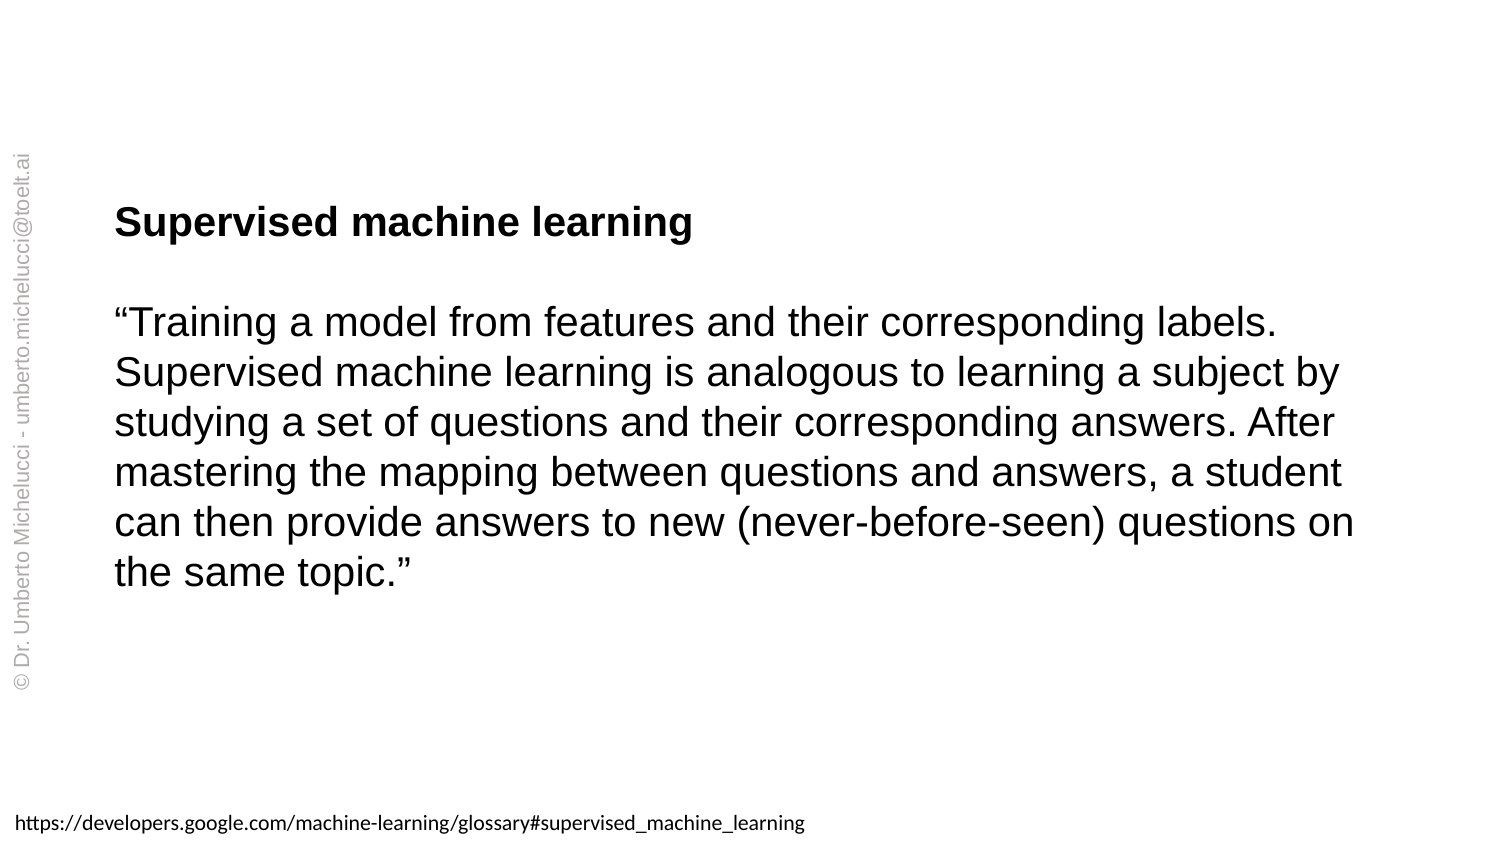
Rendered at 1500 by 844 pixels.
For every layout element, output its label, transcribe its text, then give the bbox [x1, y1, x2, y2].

text_box © Dr. Umberto Michelucci - umberto.michelucci@toelt.ai [0, 97, 41, 747]
text_box https://developers.google.com/machine-learning/glossary#supervised_machine_learning [0, 800, 1422, 842]
text_box Supervised machine learning “Training a model from features and their corresponding labels. Supervised machine learning is analogous to learning a subject by studying a set of questions and their corresponding answers. After mastering the mapping between questions and answers, a student can then provide answers to new (never-before-seen) questions on the same topic.” [99, 187, 1401, 652]
